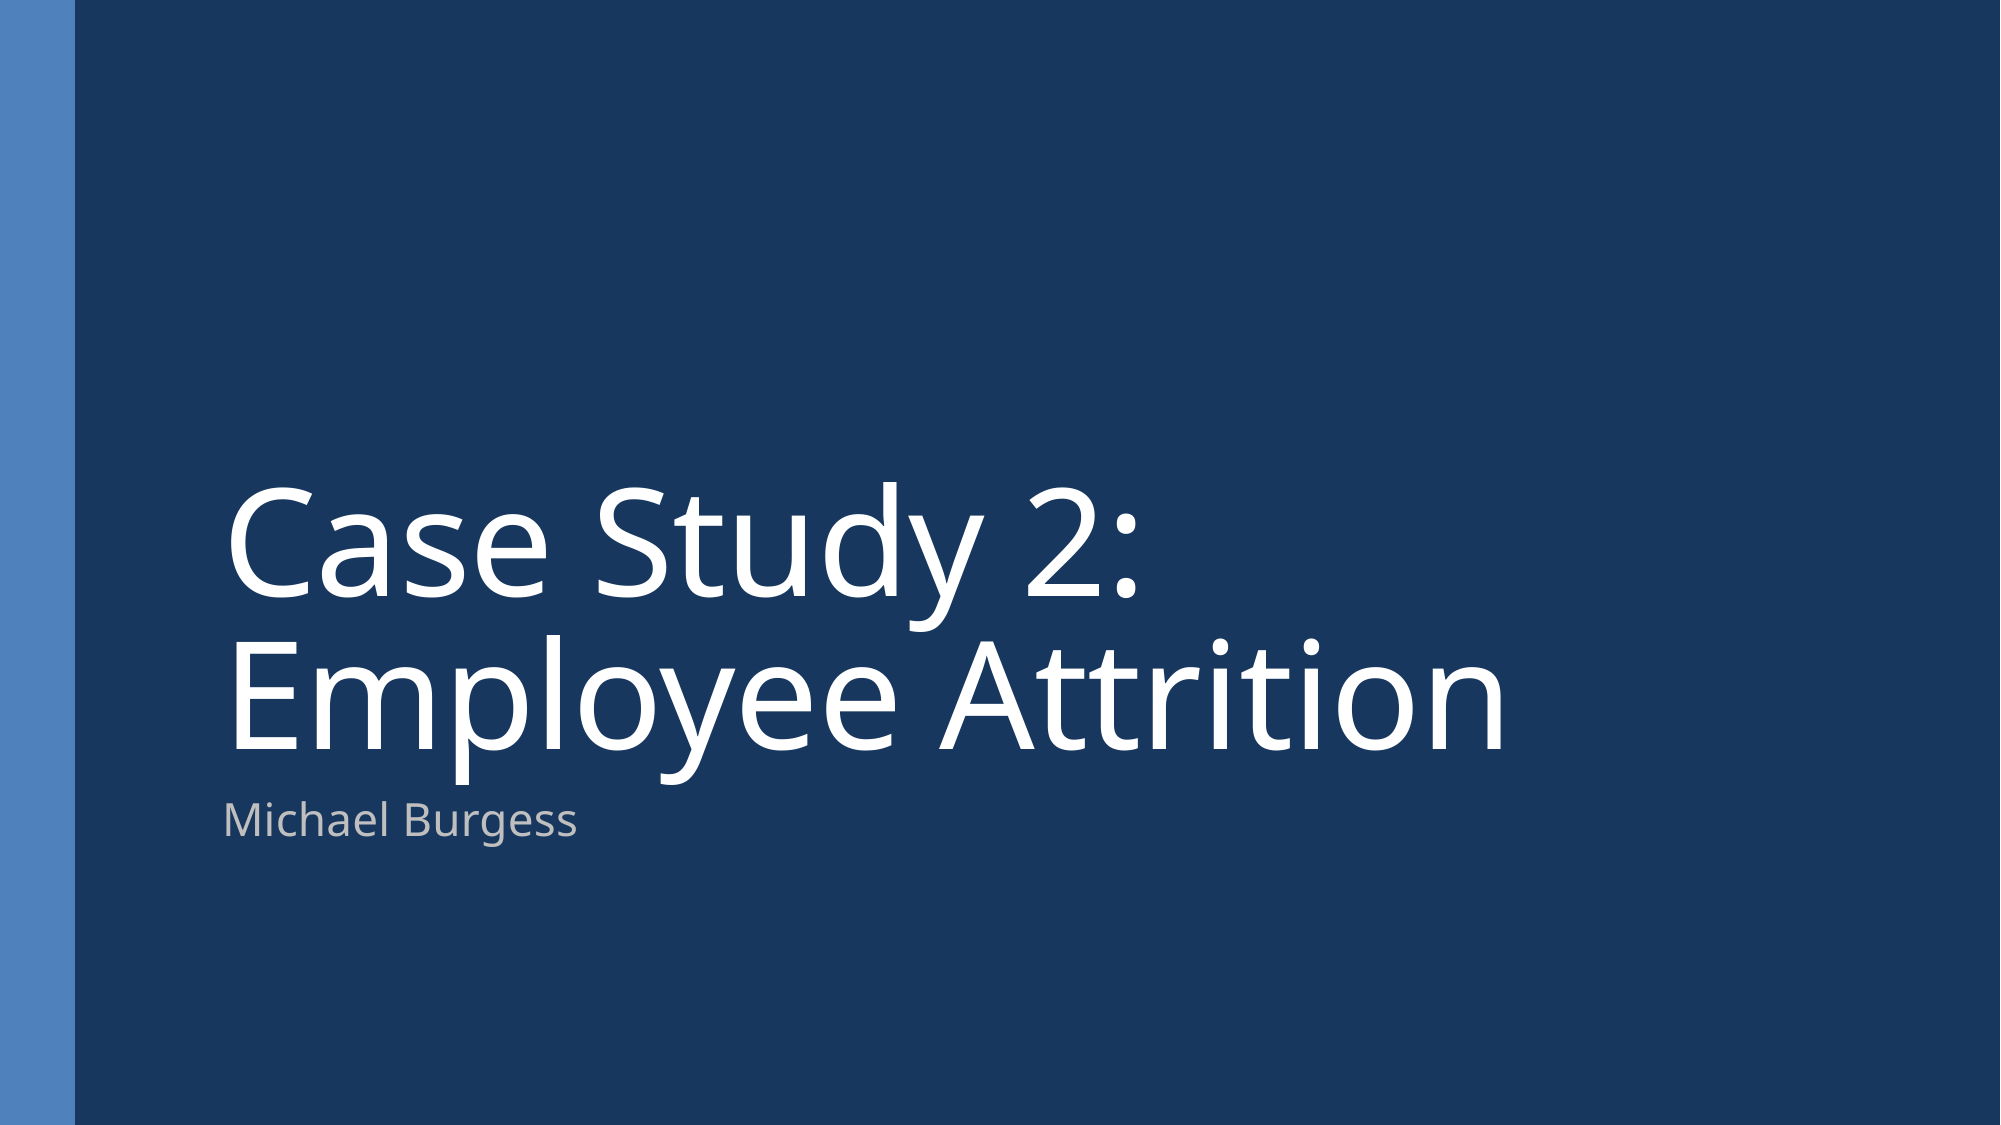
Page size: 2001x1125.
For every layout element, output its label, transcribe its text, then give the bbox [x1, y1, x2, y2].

title Case Study 2: Employee Attrition [206, 124, 1752, 787]
subtitle Michael Burgess [206, 787, 1752, 1065]
